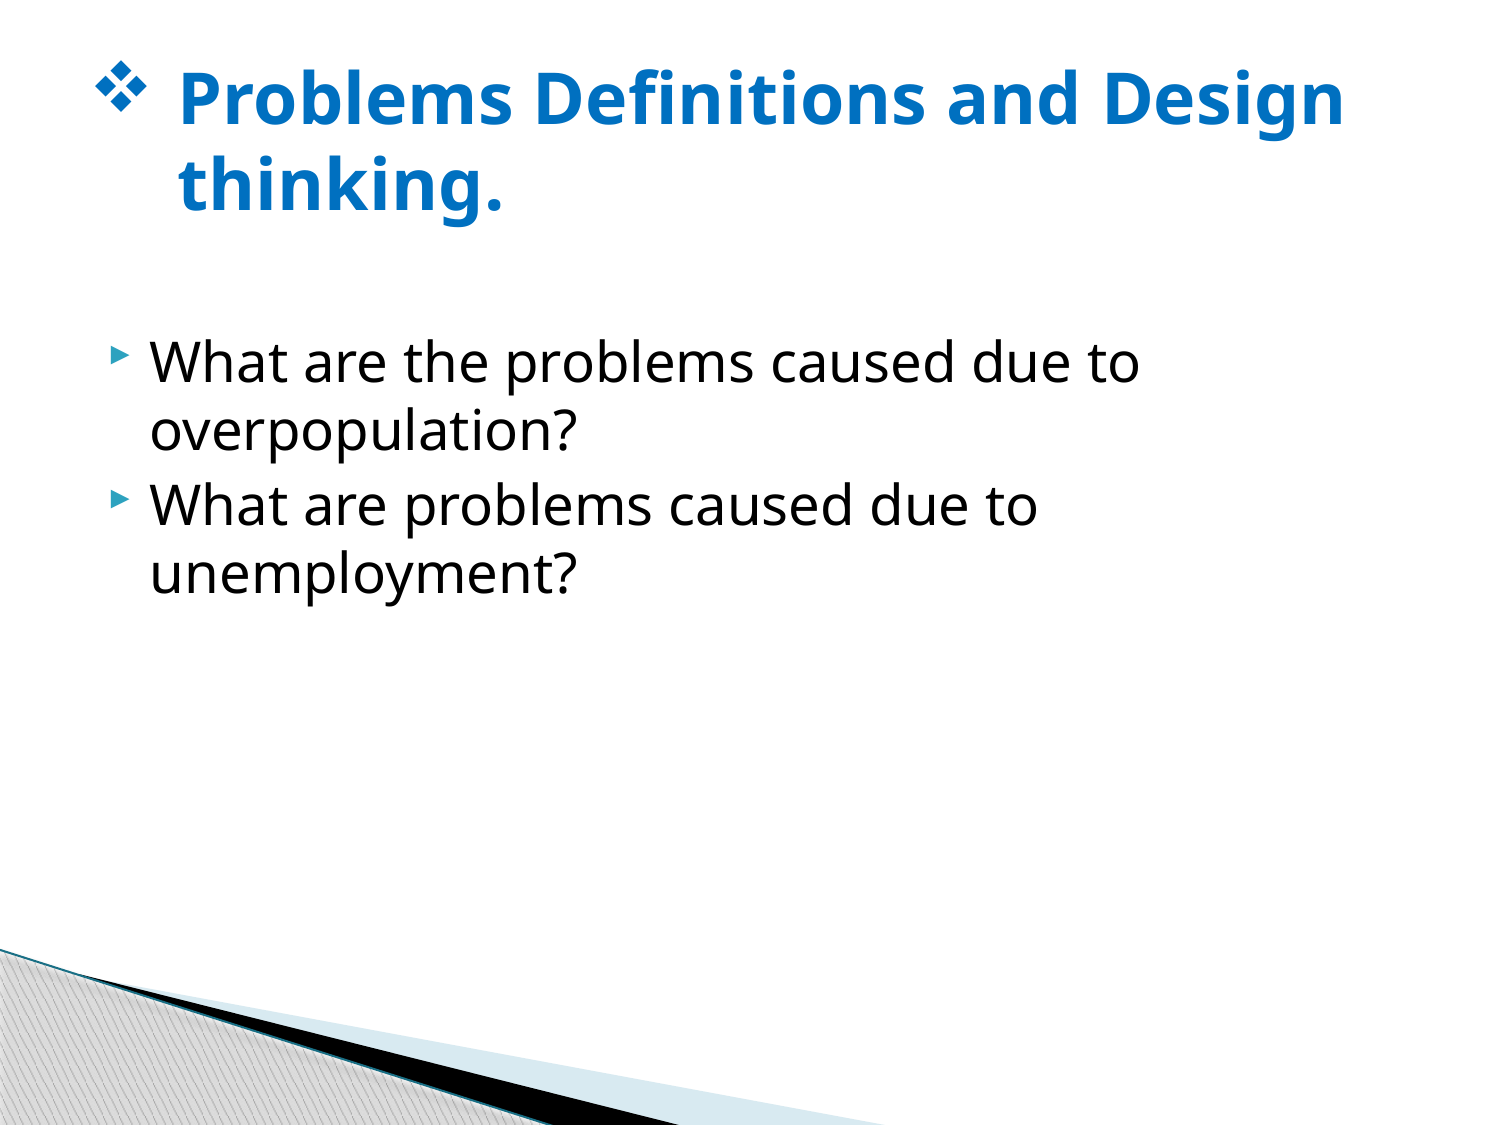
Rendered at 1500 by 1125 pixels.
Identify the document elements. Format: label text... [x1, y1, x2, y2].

title Problems Definitions and Design thinking. [75, 45, 1425, 233]
list What are the problems caused due to overpopulation? What are problems caused due to unemployment? [75, 243, 1425, 986]
